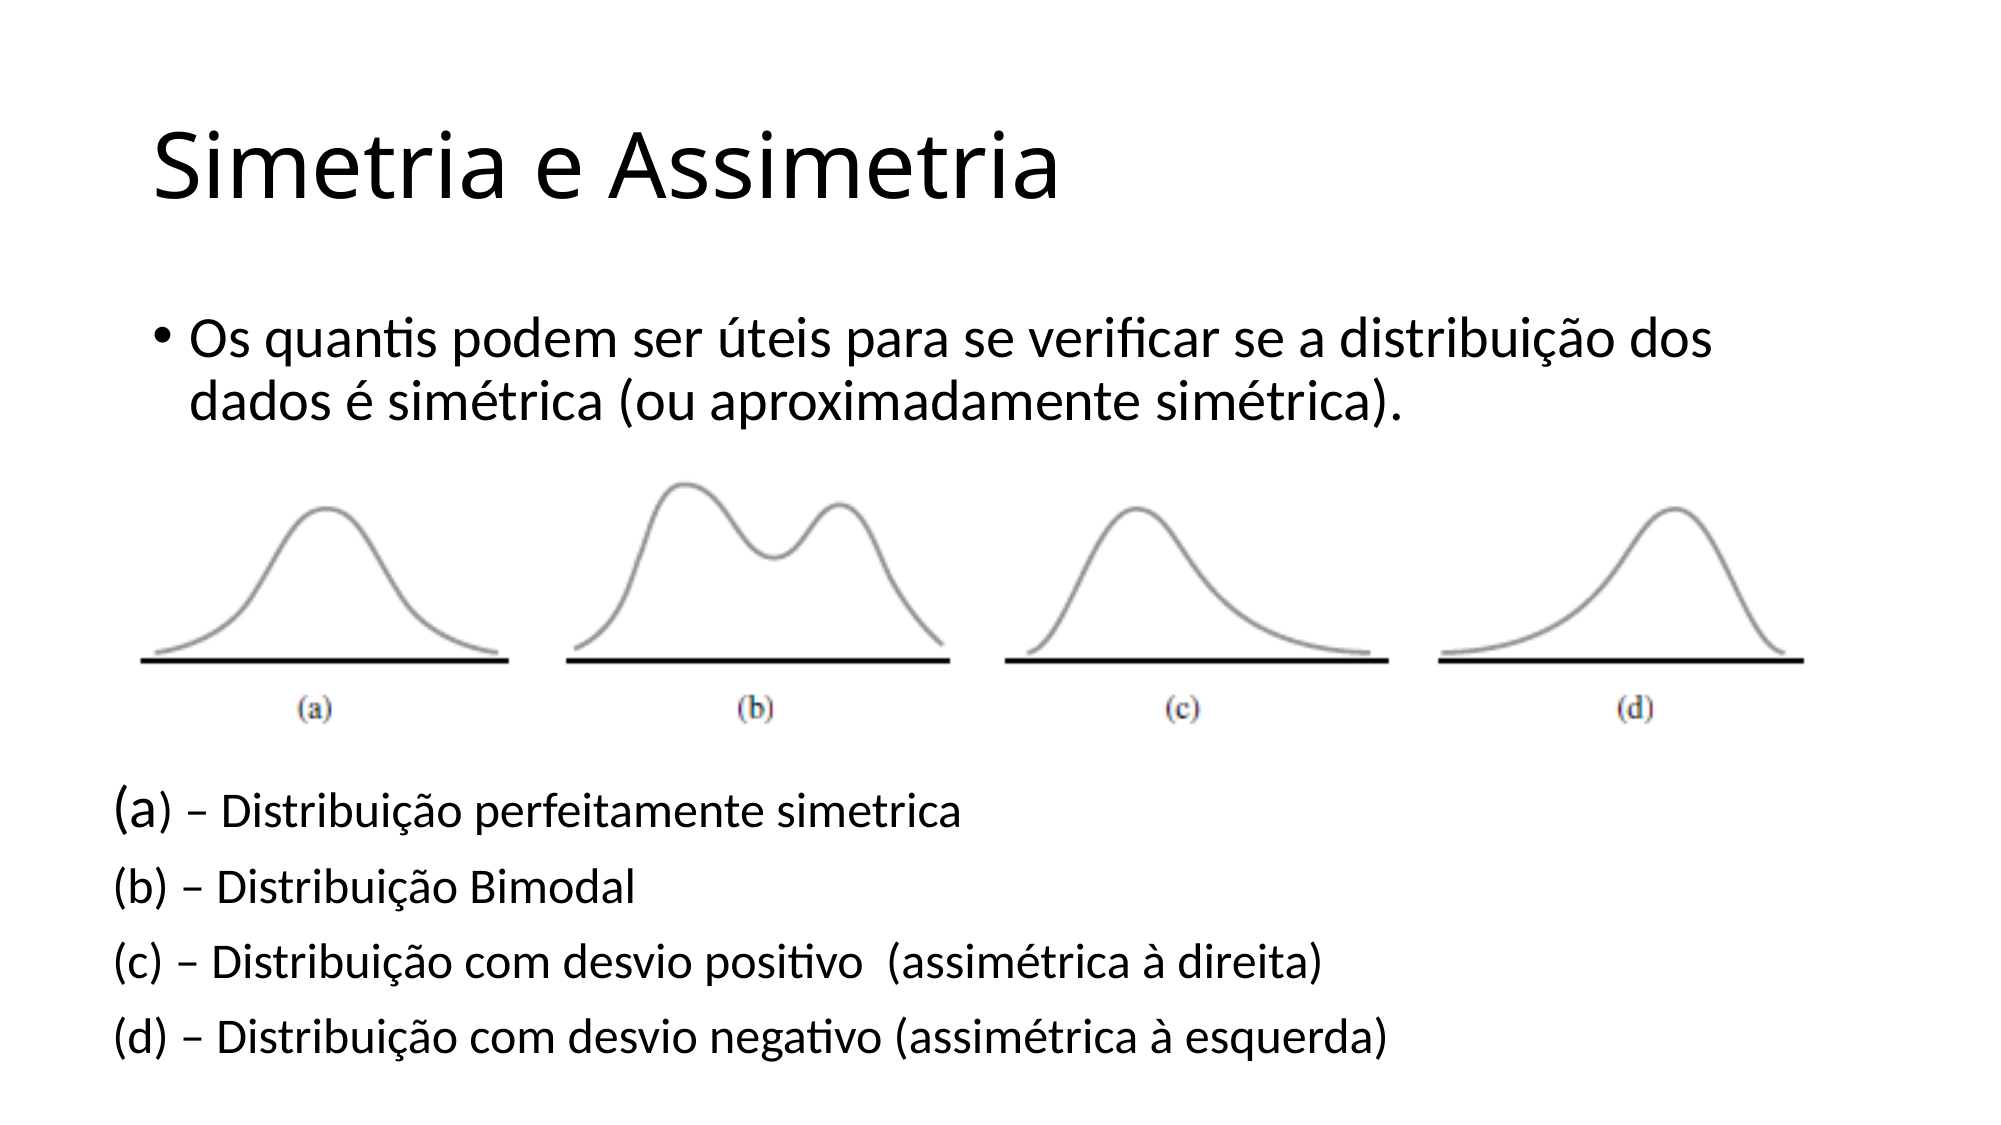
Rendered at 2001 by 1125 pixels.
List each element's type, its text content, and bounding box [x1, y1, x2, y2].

list Os quantis podem ser úteis para se verificar se a distribuição dos dados é simétrica (ou aproximadamente simétrica). [137, 299, 1863, 1014]
picture [97, 467, 1823, 748]
text_box (a) – Distribuição perfeitamente simetrica (b) – Distribuição Bimodal (c) – Distribuição com desvio positivo (assimétrica à direita) (d) – Distribuição com desvio negativo (assimétrica à esquerda) [97, 769, 1823, 1109]
title Simetria e Assimetria [137, 59, 1863, 278]
